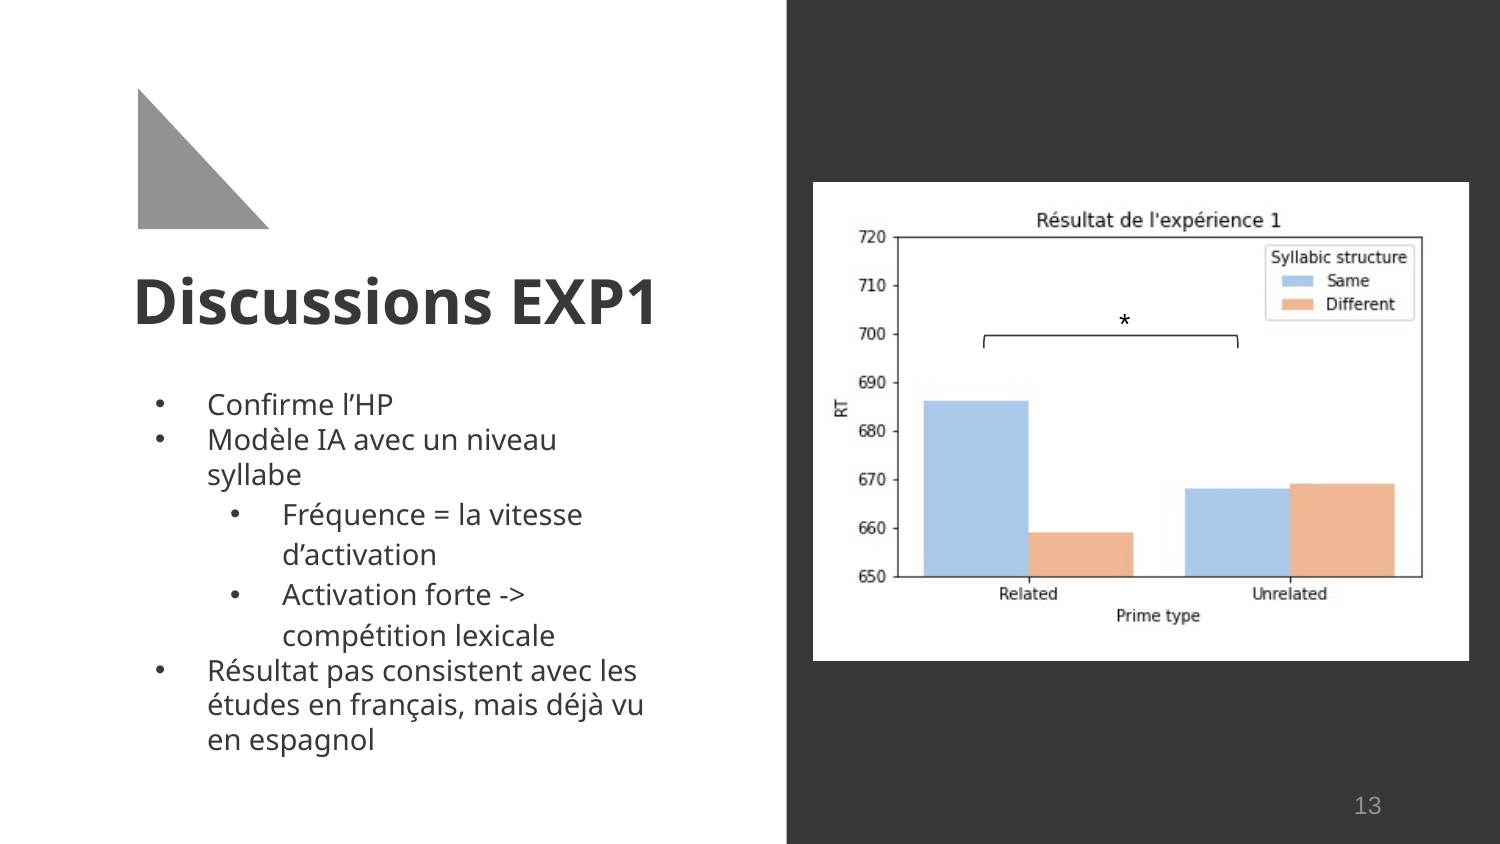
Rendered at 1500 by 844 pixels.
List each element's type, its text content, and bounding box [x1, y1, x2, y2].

picture [812, 182, 1470, 662]
slide_number 13 [1059, 782, 1397, 828]
subtitle Confirme l’HP Modèle IA avec un niveau syllabe Fréquence = la vitesse d’activation Activation forte -> compétition lexicale Résultat pas consistent avec les études en français, mais déjà vu en espagnol [116, 371, 675, 765]
title Discussions EXP1 [116, 236, 750, 323]
